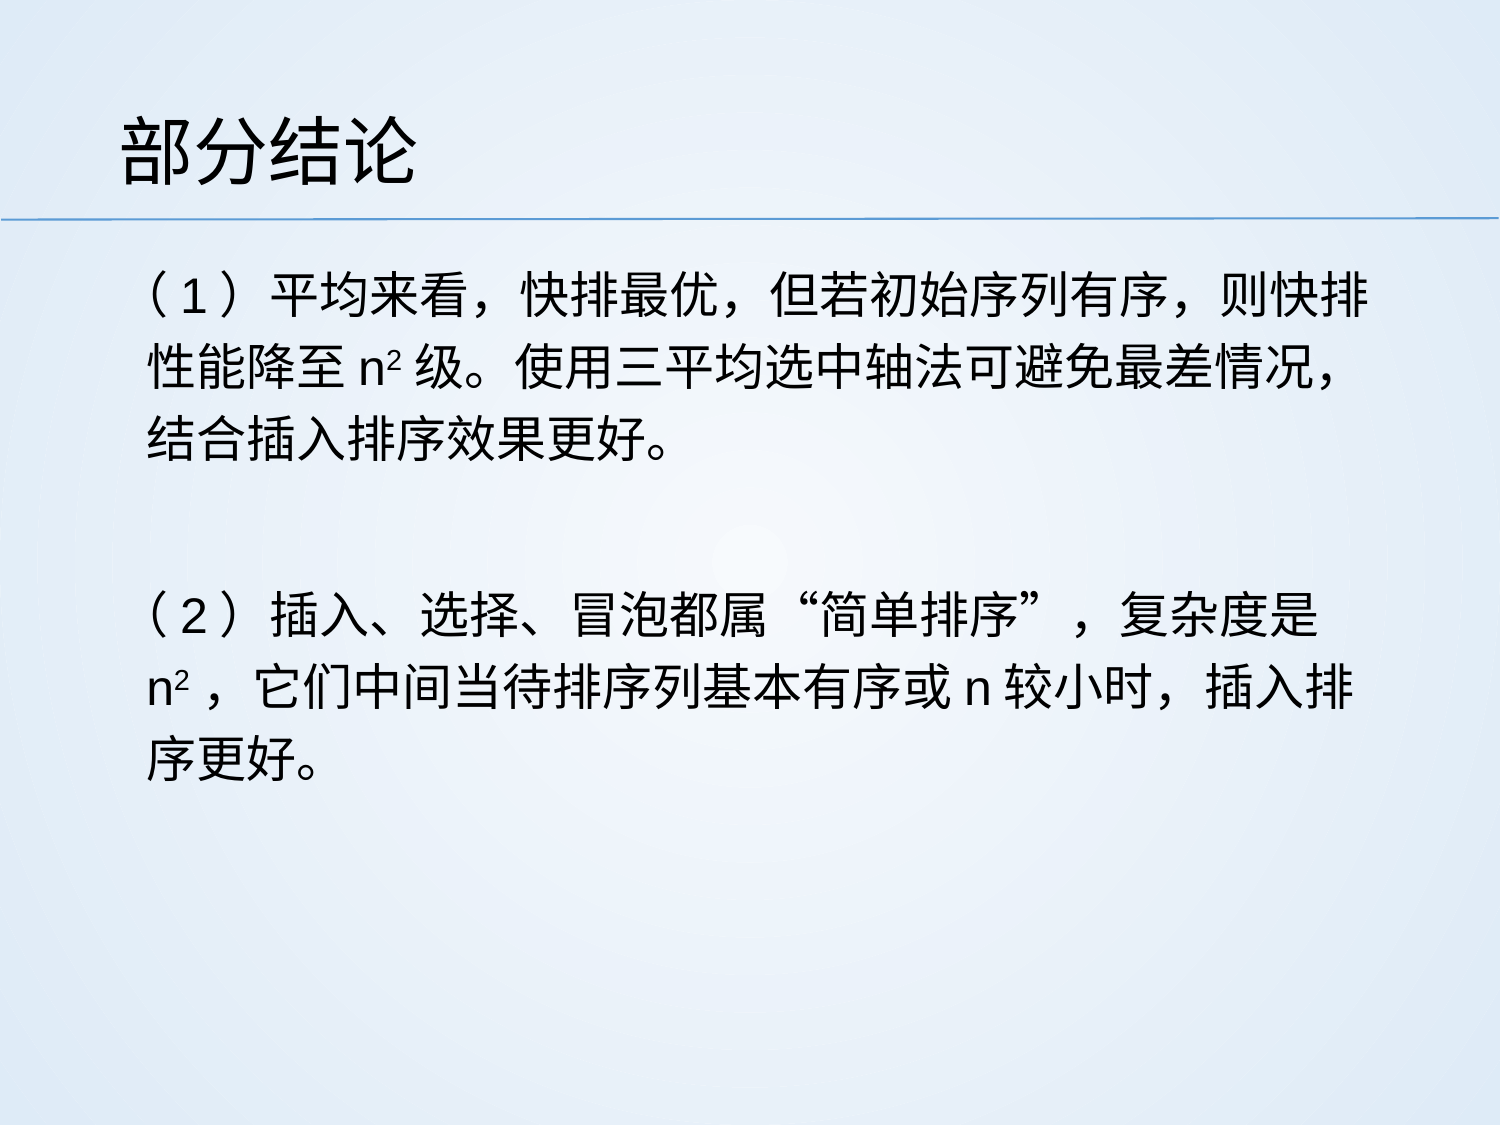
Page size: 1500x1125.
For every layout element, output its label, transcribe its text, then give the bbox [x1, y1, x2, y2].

title 部分结论 [103, 59, 1397, 223]
list （1）平均来看，快排最优，但若初始序列有序，则快排性能降至n2级。使用三平均选中轴法可避免最差情况，结合插入排序效果更好。 （2）插入、选择、冒泡都属“简单排序”，复杂度是n2，它们中间当待排序列基本有序或n较小时，插入排序更好。 [103, 244, 1397, 1014]
